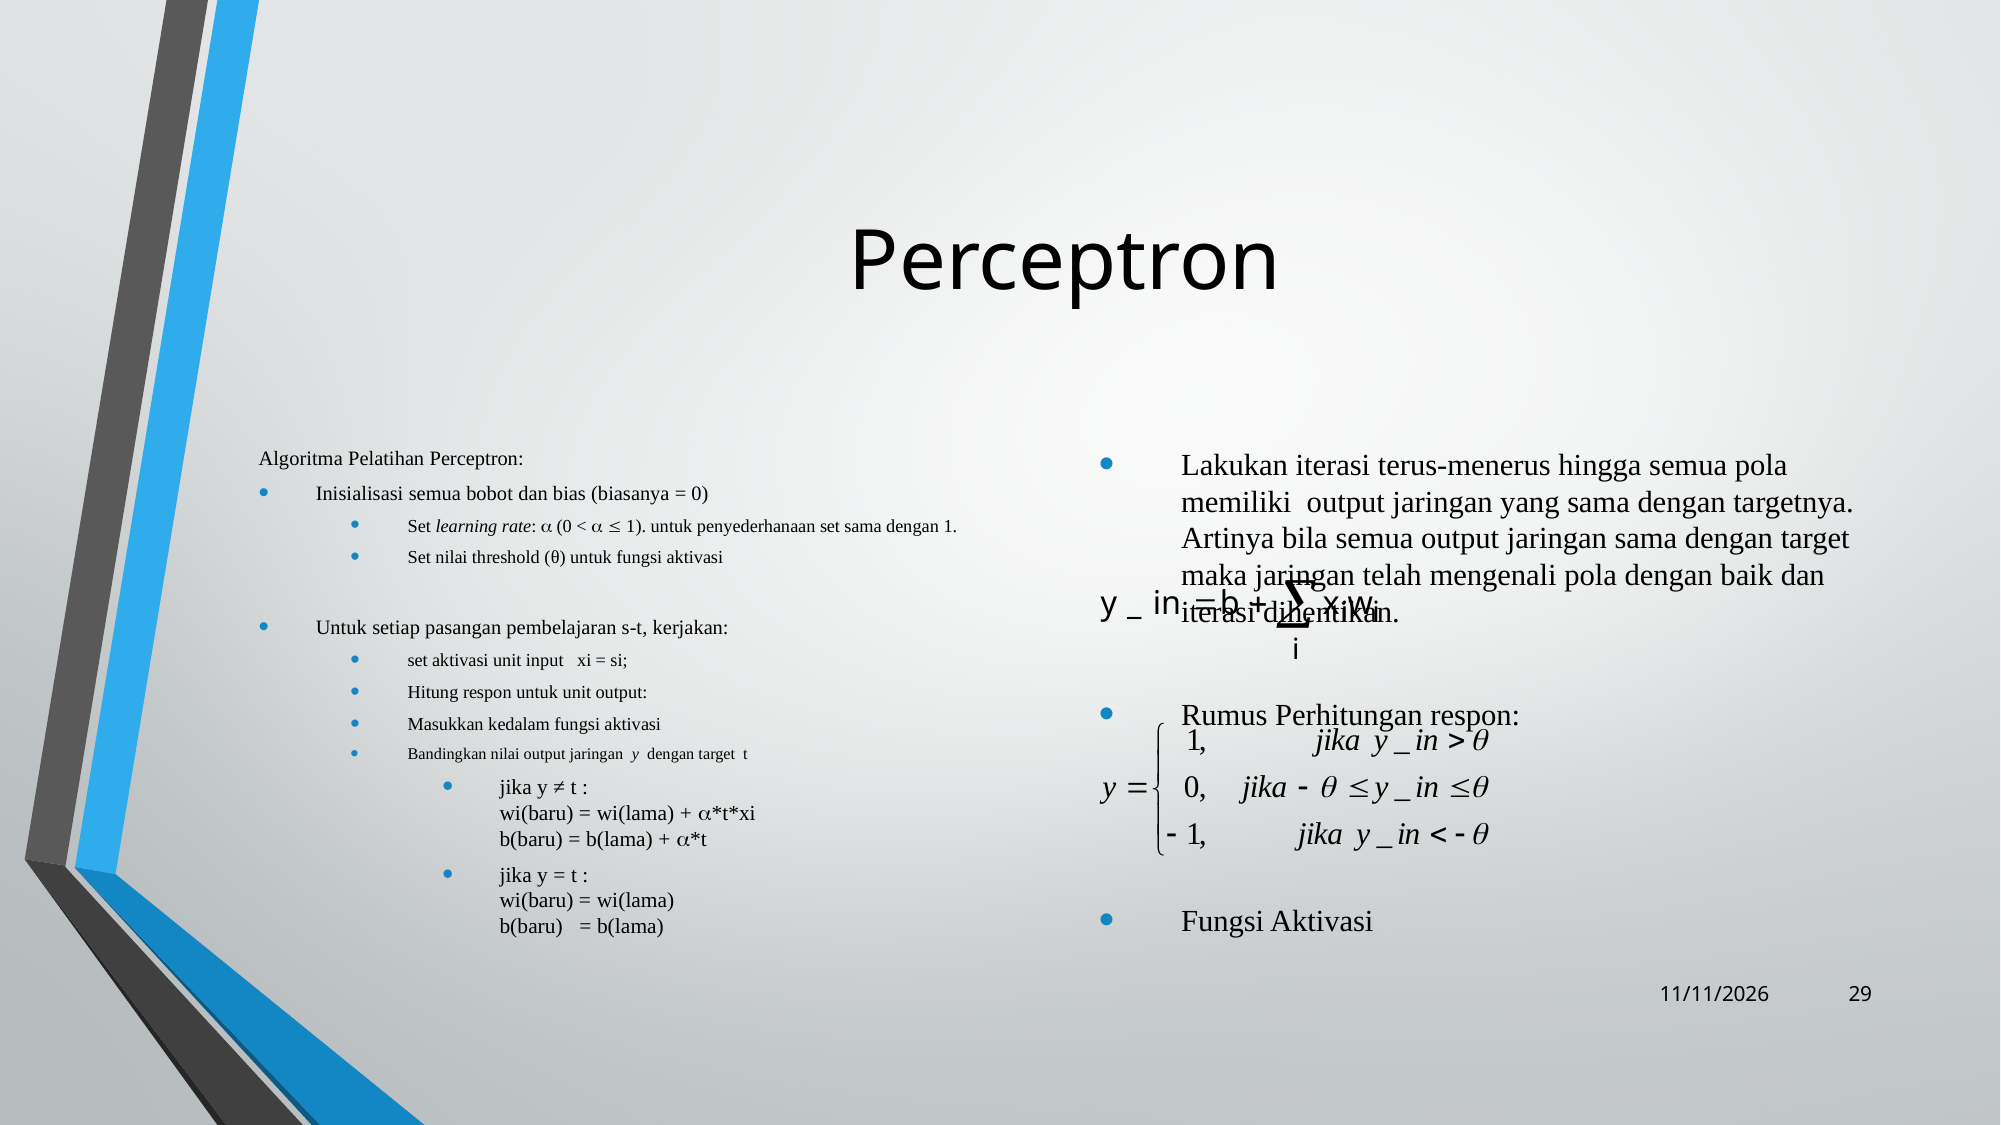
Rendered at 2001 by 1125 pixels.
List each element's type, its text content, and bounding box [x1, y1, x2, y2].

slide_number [1596, 965, 1784, 1025]
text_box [1094, 715, 1497, 864]
list Lakukan iterasi terus-menerus hingga semua pola memiliki output jaringan yang sama dengan targetnya. Artinya bila semua output jaringan sama dengan target maka jaringan telah mengenali pola dengan baik dan iterasi dihentikan. Rumus Perhitungan respon: Fungsi Aktivasi [1083, 437, 1887, 950]
list Algoritma Pelatihan Perceptron: Inisialisasi semua bobot dan bias (biasanya = 0) Set learning rate:  (0 <   1). untuk penyederhanaan set sama dengan 1. Set nilai threshold (θ) untuk fungsi aktivasi Untuk setiap pasangan pembelajaran s-t, kerjakan: set aktivasi unit input xi = si; Hitung respon untuk unit output: Masukkan kedalam fungsi aktivasi Bandingkan nilai output jaringan y dengan target t jika y ≠ t : wi(baru) = wi(lama) + *t*xi b(baru) = b(lama) + *t jika y = t : wi(baru) = wi(lama) b(baru) = b(lama) [243, 437, 1047, 950]
title Perceptron [243, 112, 1887, 400]
slide_number 29 [1796, 965, 1887, 1025]
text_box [1094, 573, 1391, 670]
